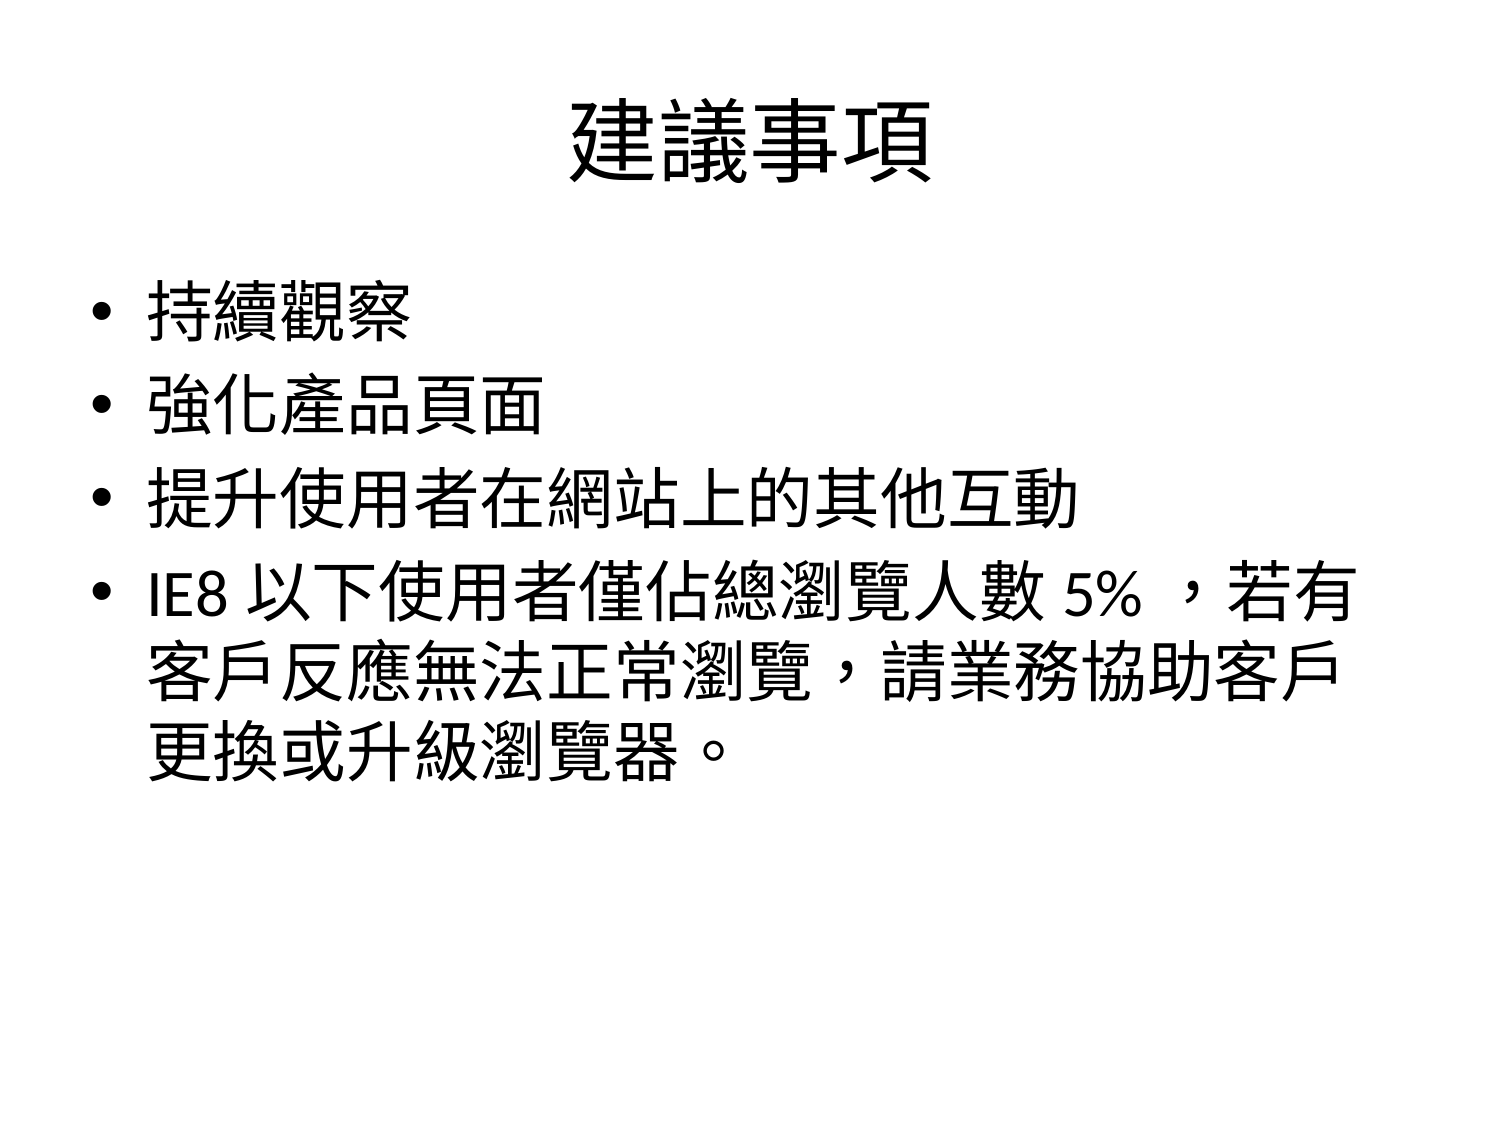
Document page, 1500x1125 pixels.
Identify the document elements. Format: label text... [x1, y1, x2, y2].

title 建議事項 [75, 45, 1425, 233]
list 持續觀察 強化產品頁面 提升使用者在網站上的其他互動 IE8以下使用者僅佔總瀏覽人數5%，若有客戶反應無法正常瀏覽，請業務協助客戶更換或升級瀏覽器。 [75, 262, 1425, 1005]
